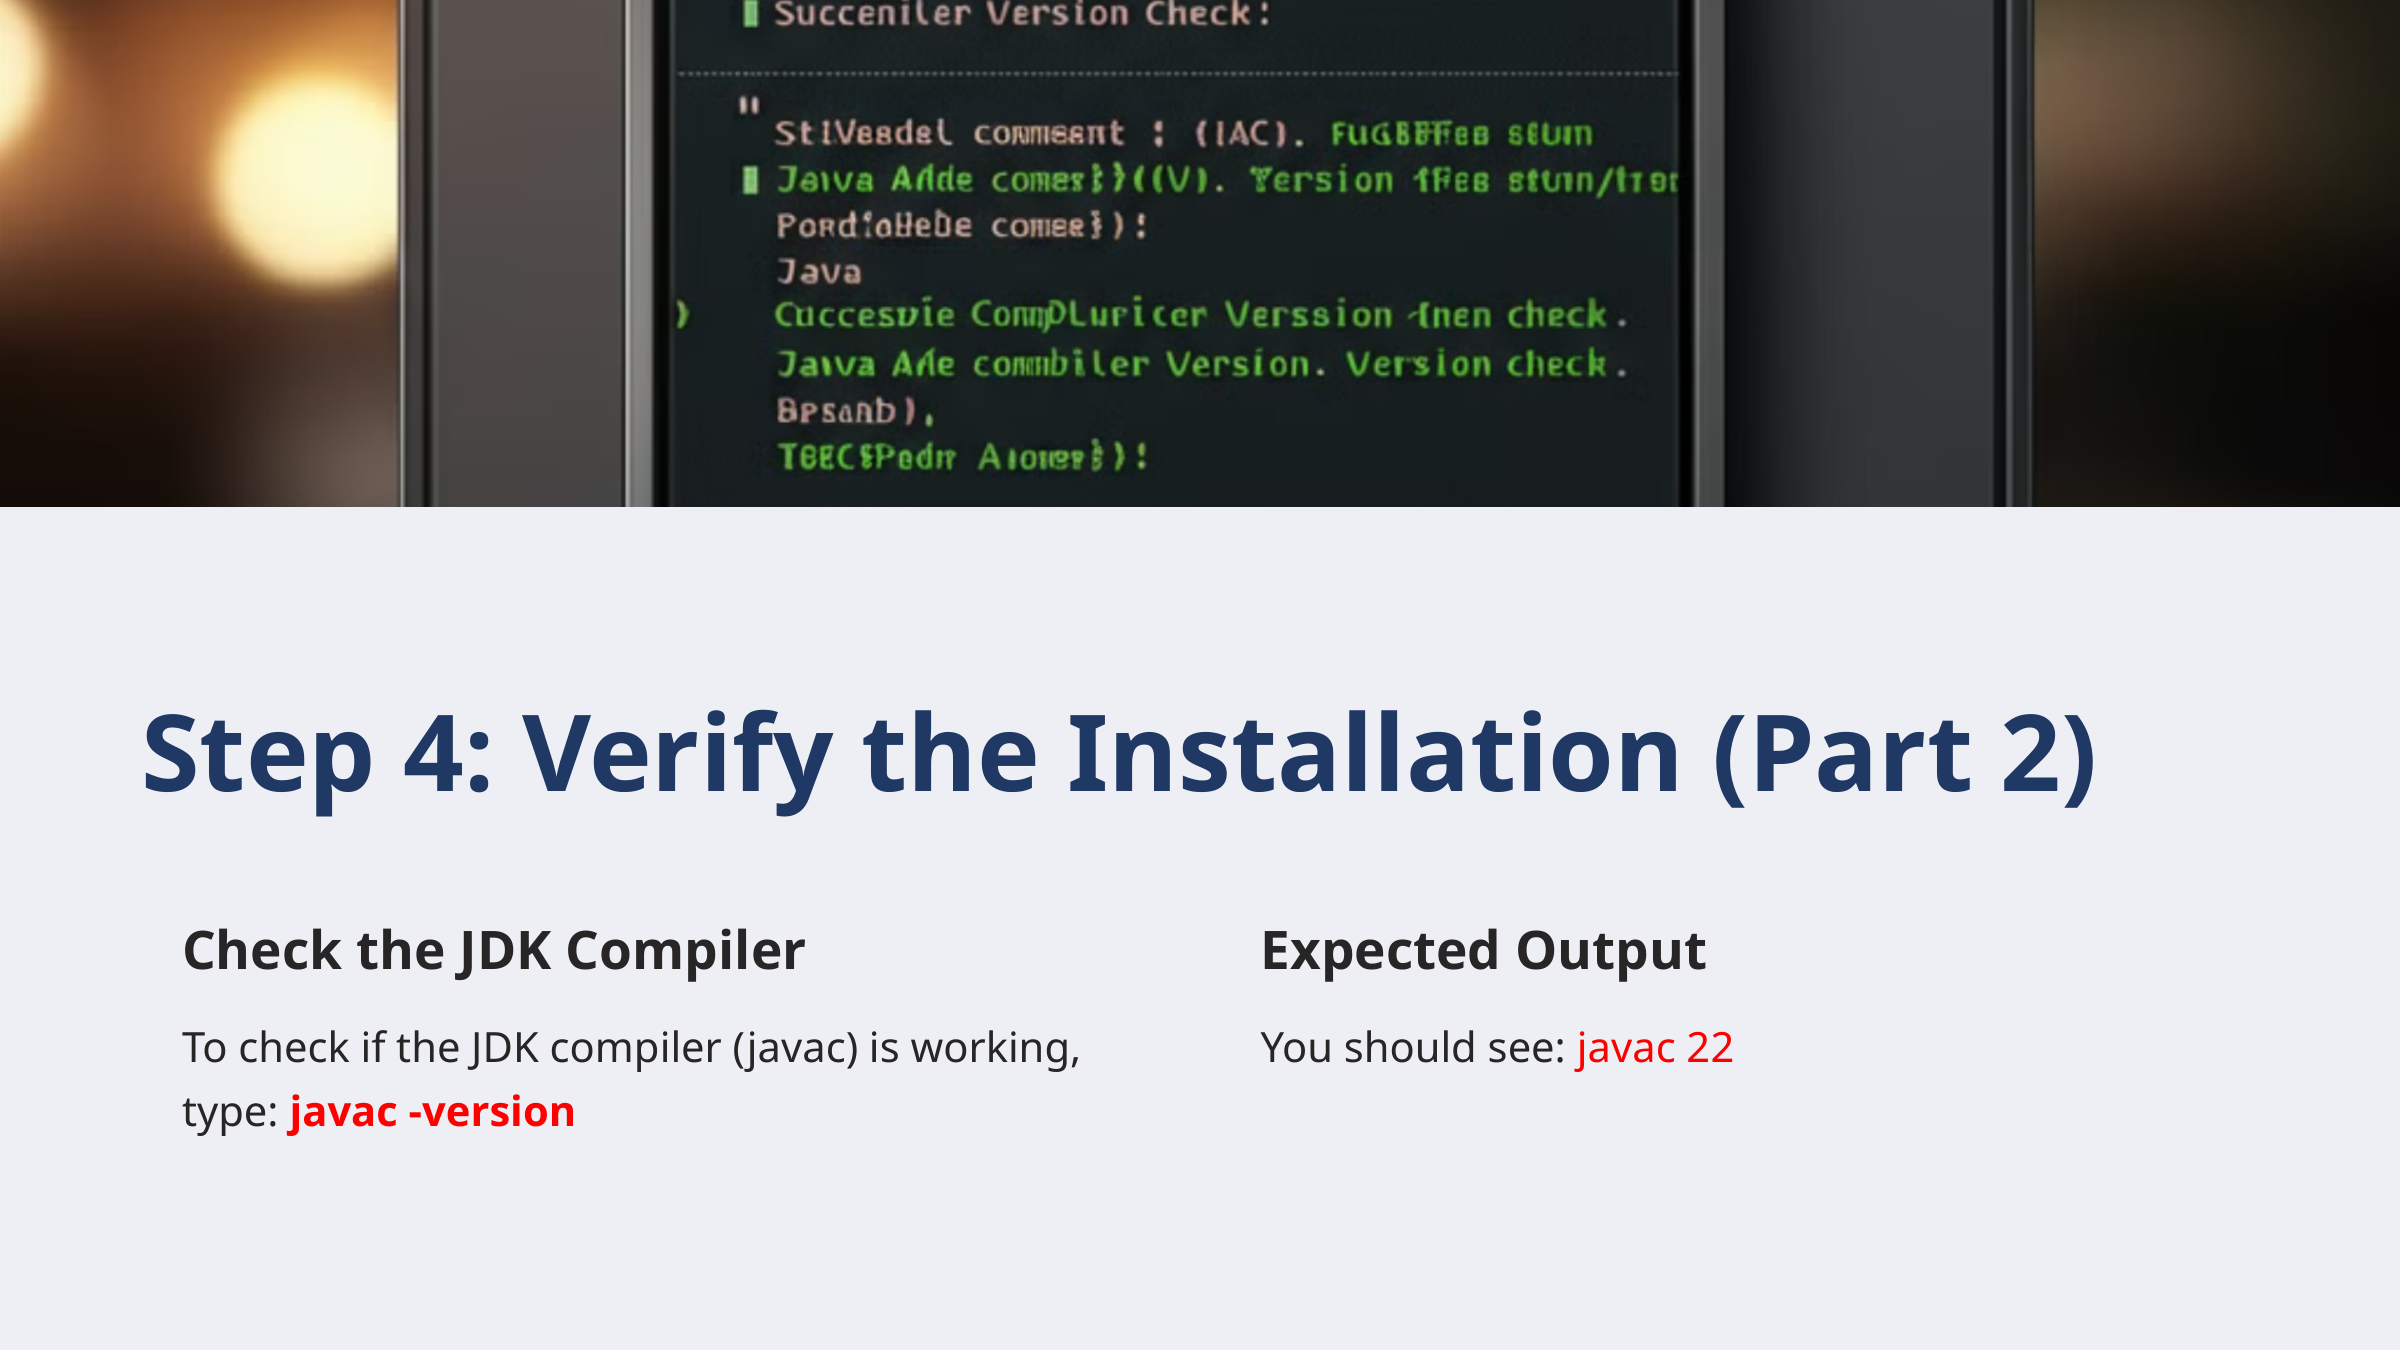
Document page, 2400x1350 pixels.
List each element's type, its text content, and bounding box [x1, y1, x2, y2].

text_box You should see: javac 22 [1260, 1005, 2218, 1071]
text_box Expected Output [1260, 914, 1794, 982]
text_box [1220, 874, 2259, 1176]
text_box [141, 874, 1180, 1176]
text_box Step 4: Verify the Installation (Part 2) [141, 680, 1896, 814]
text_box Check the JDK Compiler [182, 914, 751, 982]
text_box To check if the JDK compiler (javac) is working, type: javac -version [182, 1005, 1140, 1136]
picture [0, 0, 2400, 507]
